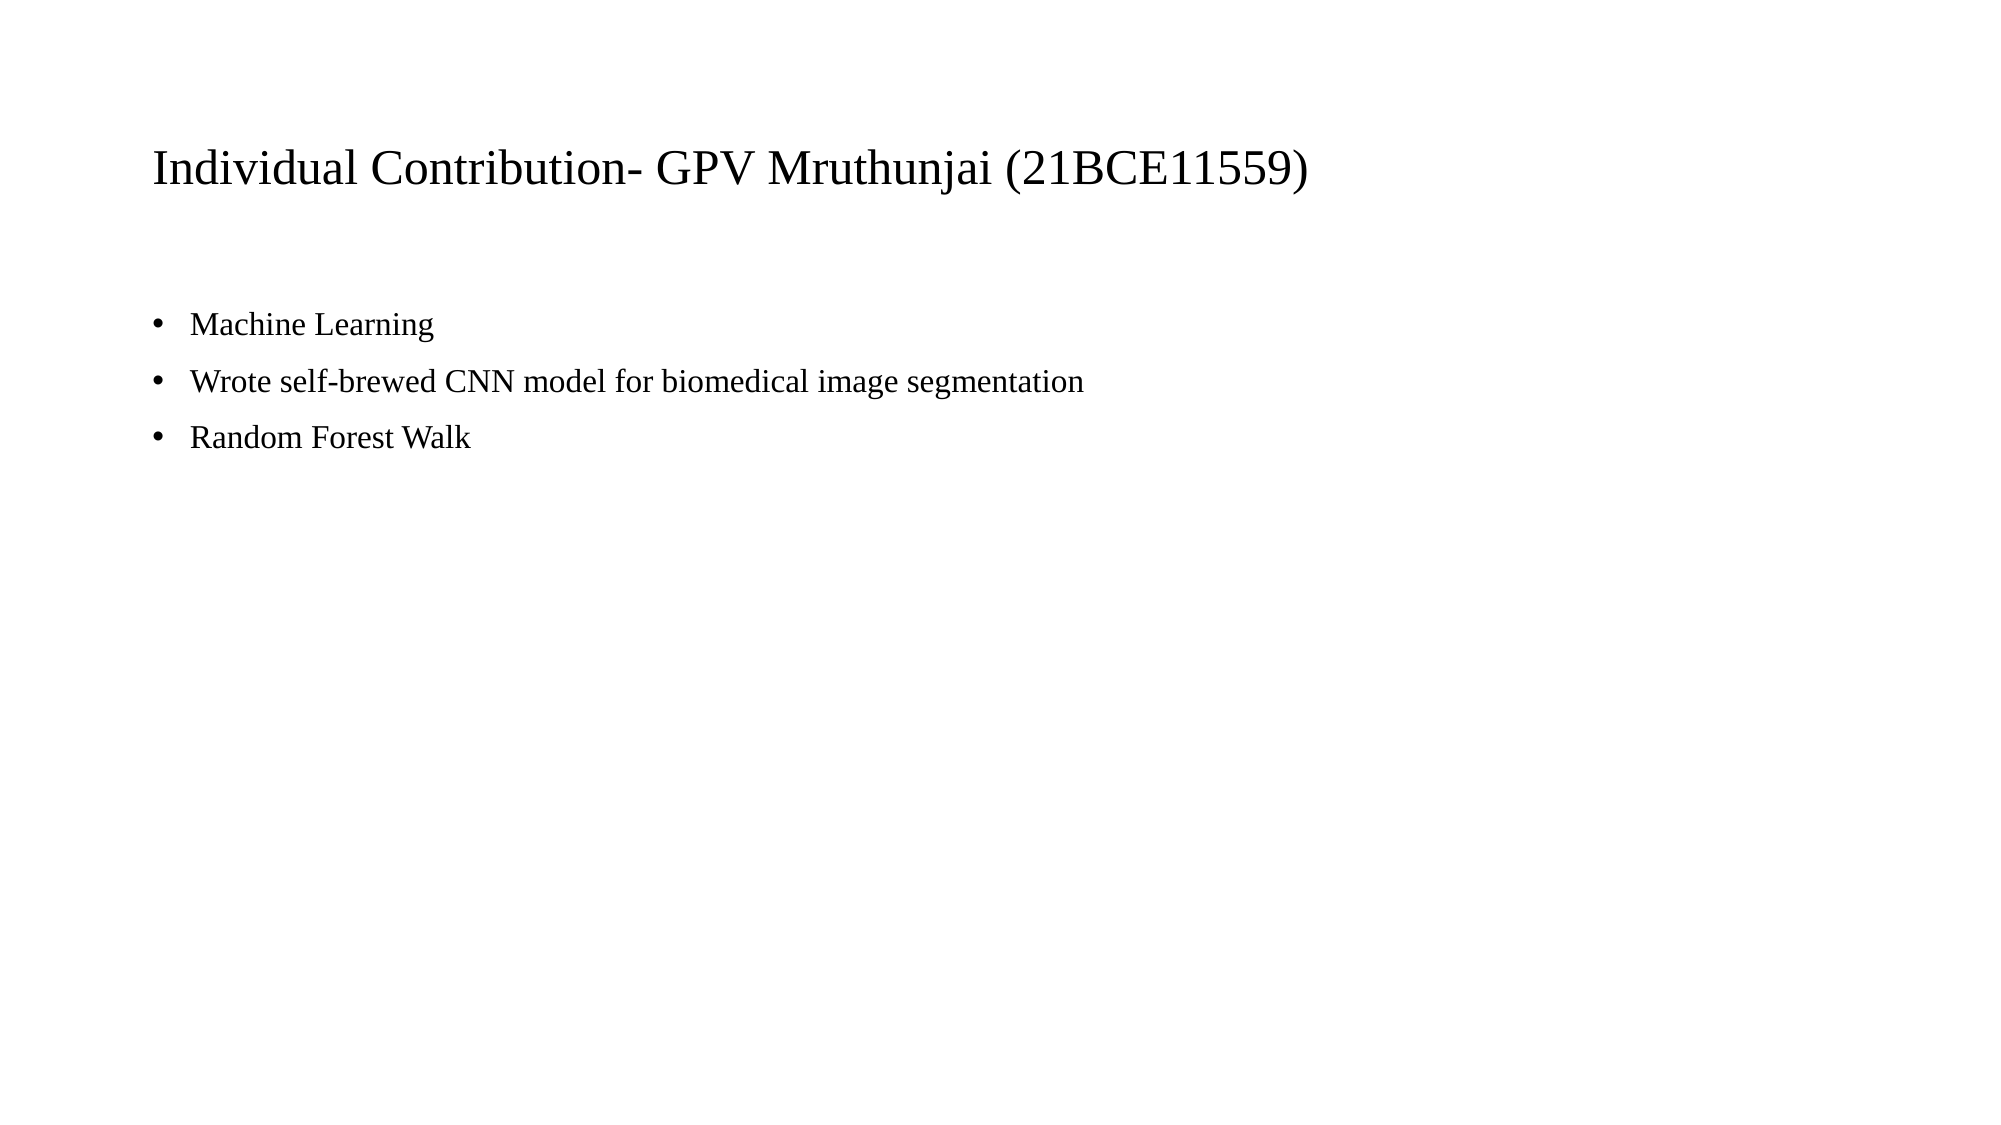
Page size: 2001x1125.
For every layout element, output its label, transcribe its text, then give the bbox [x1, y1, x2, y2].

list Machine Learning Wrote self-brewed CNN model for biomedical image segmentation Random Forest Walk [137, 299, 1863, 1014]
title Individual Contribution- GPV Mruthunjai (21BCE11559) [137, 59, 1863, 278]
